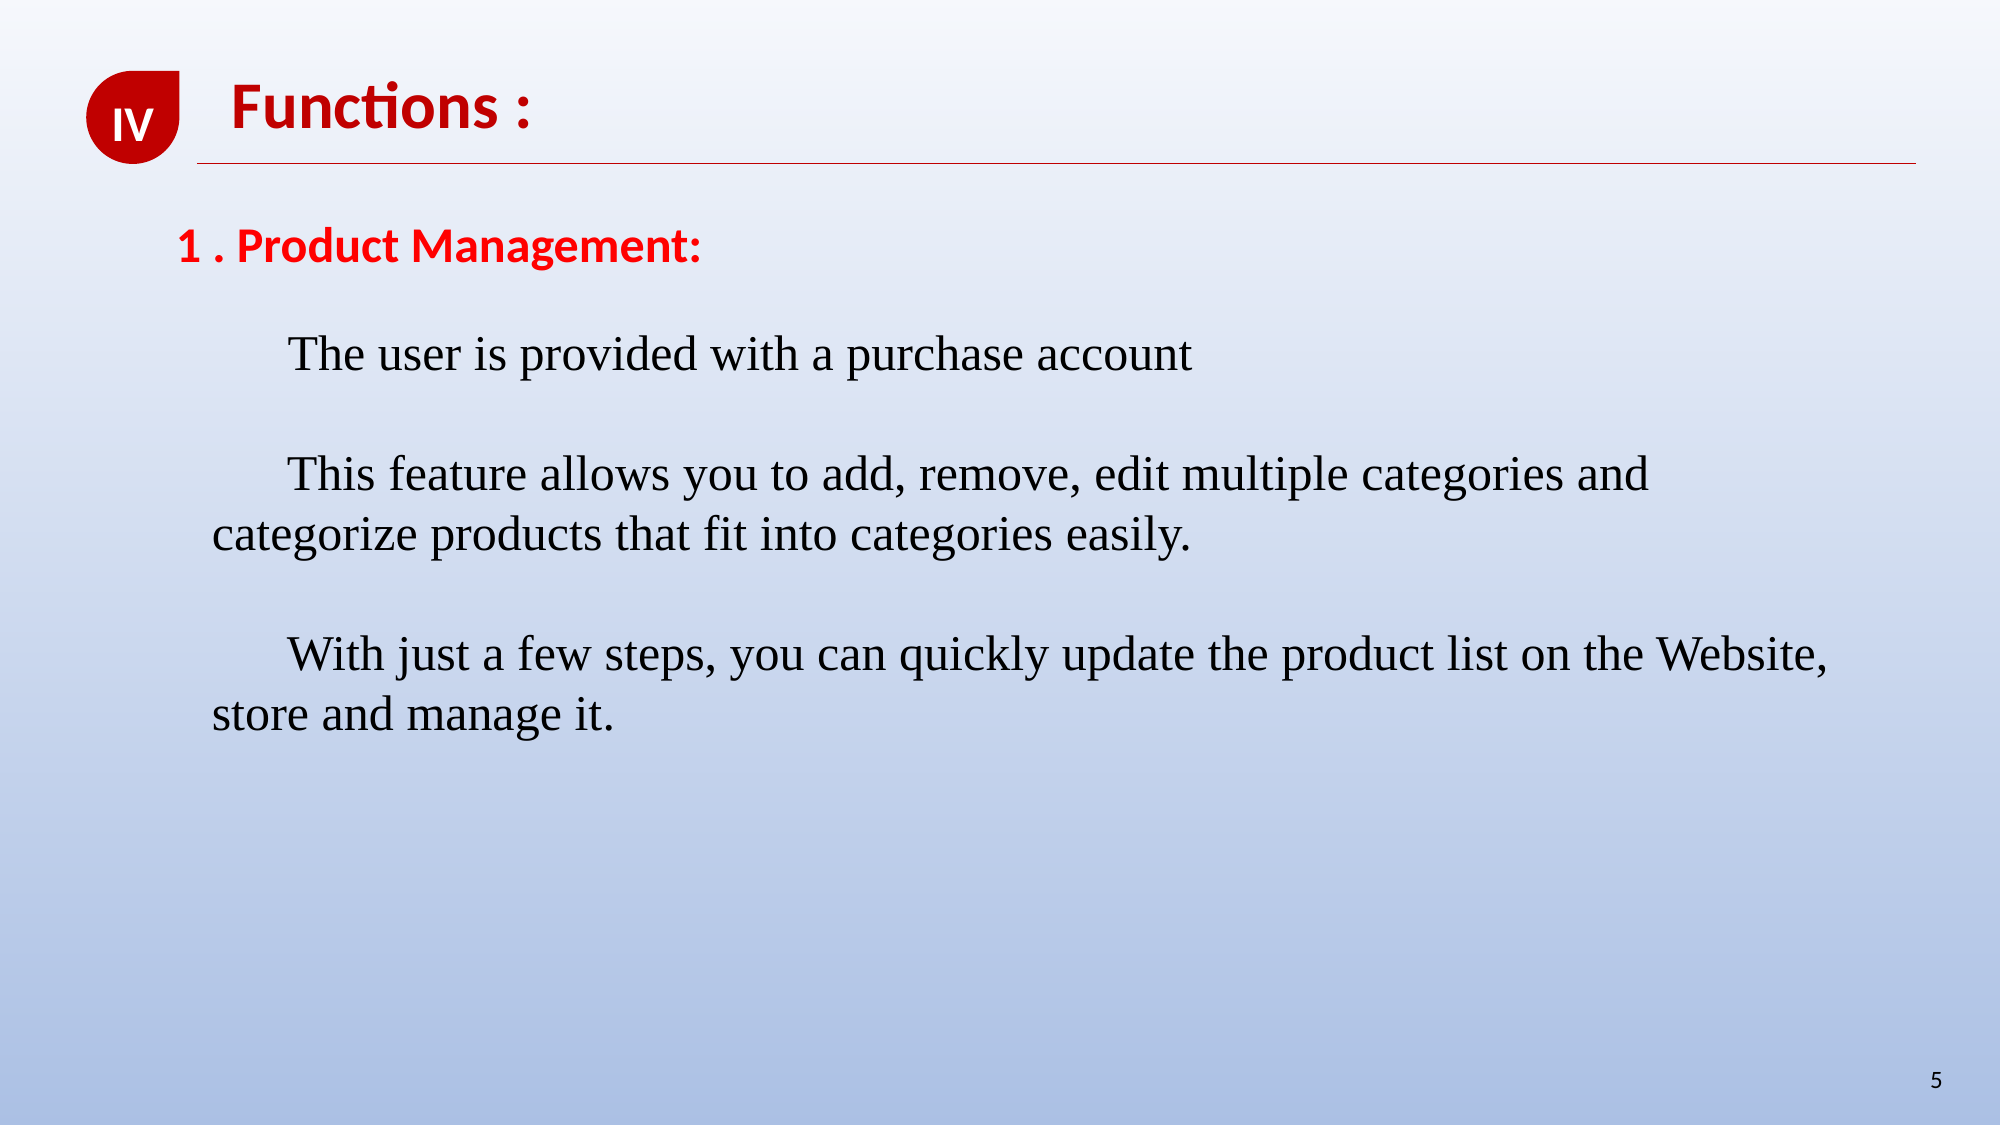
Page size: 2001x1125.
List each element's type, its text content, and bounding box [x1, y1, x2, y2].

text_box IV [96, 84, 169, 160]
text_box Functions : [217, 54, 688, 149]
text_box 1 . Product Management: [161, 204, 1930, 685]
text_box The user is provided with a purchase account This feature allows you to add, remove, edit multiple categories and categorize products that fit into categories easily. With just a few steps, you can quickly update the product list on the Website, store and manage it. [197, 313, 1849, 929]
